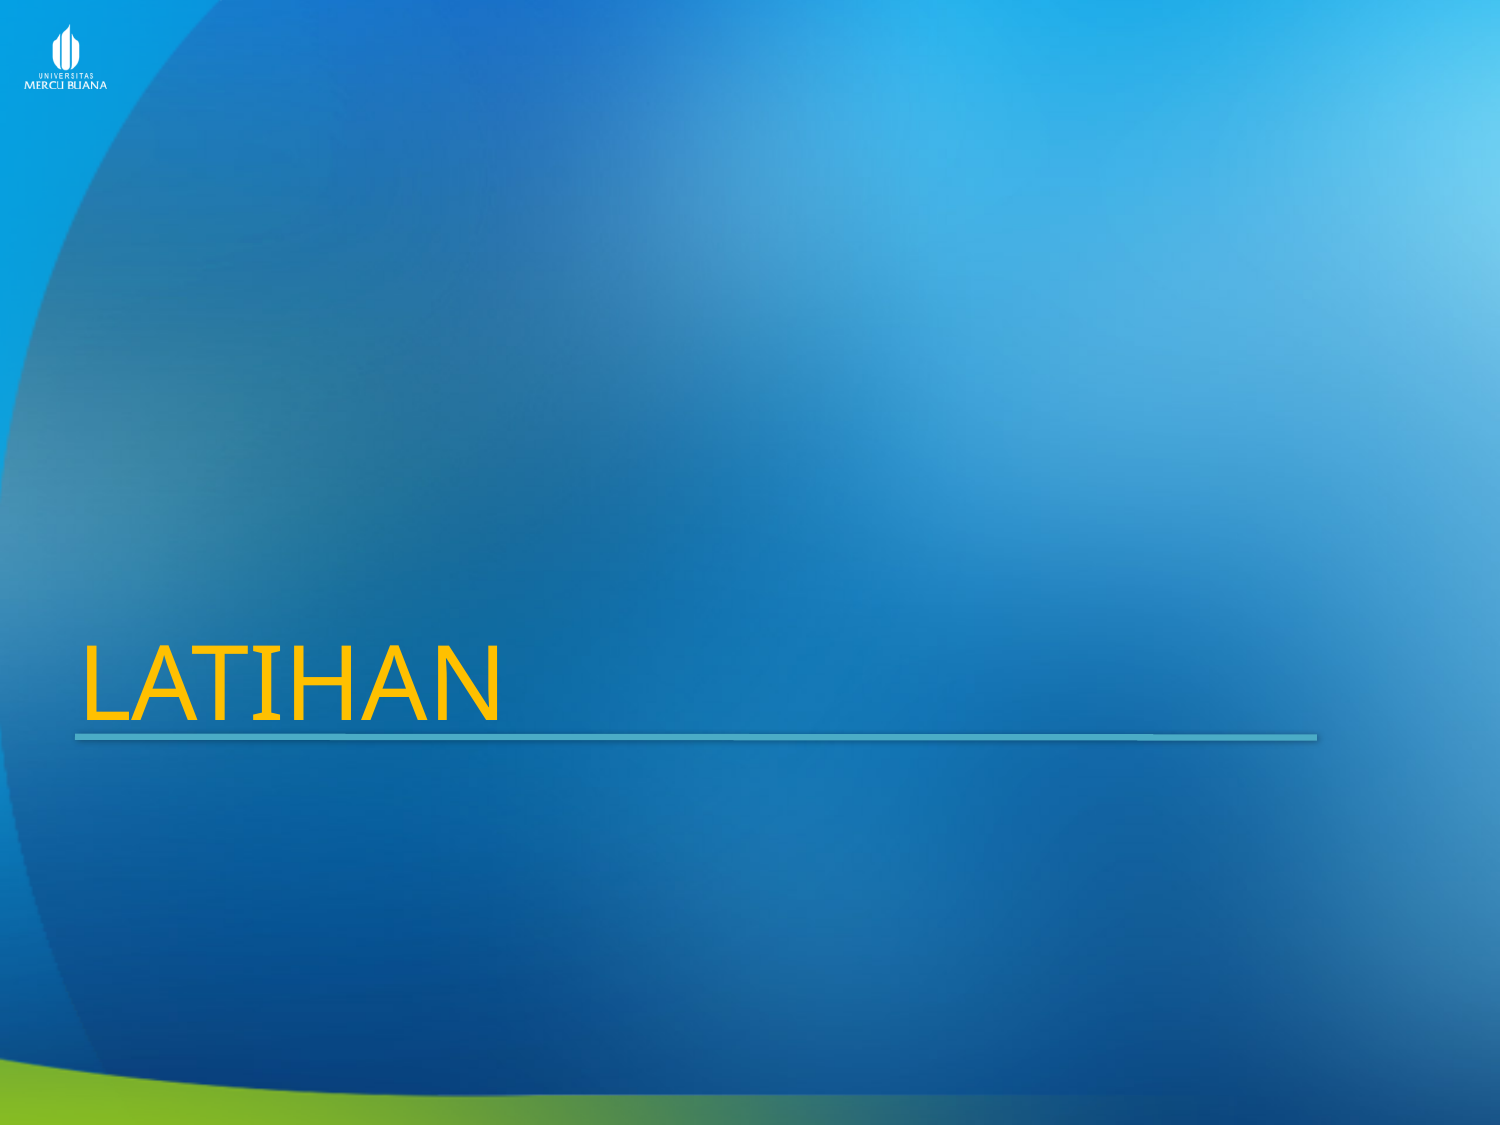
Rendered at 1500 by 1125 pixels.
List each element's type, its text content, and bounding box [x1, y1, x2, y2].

picture [53, 27, 79, 70]
list LATIHAN [62, 525, 1413, 750]
picture [0, 0, 1500, 1125]
